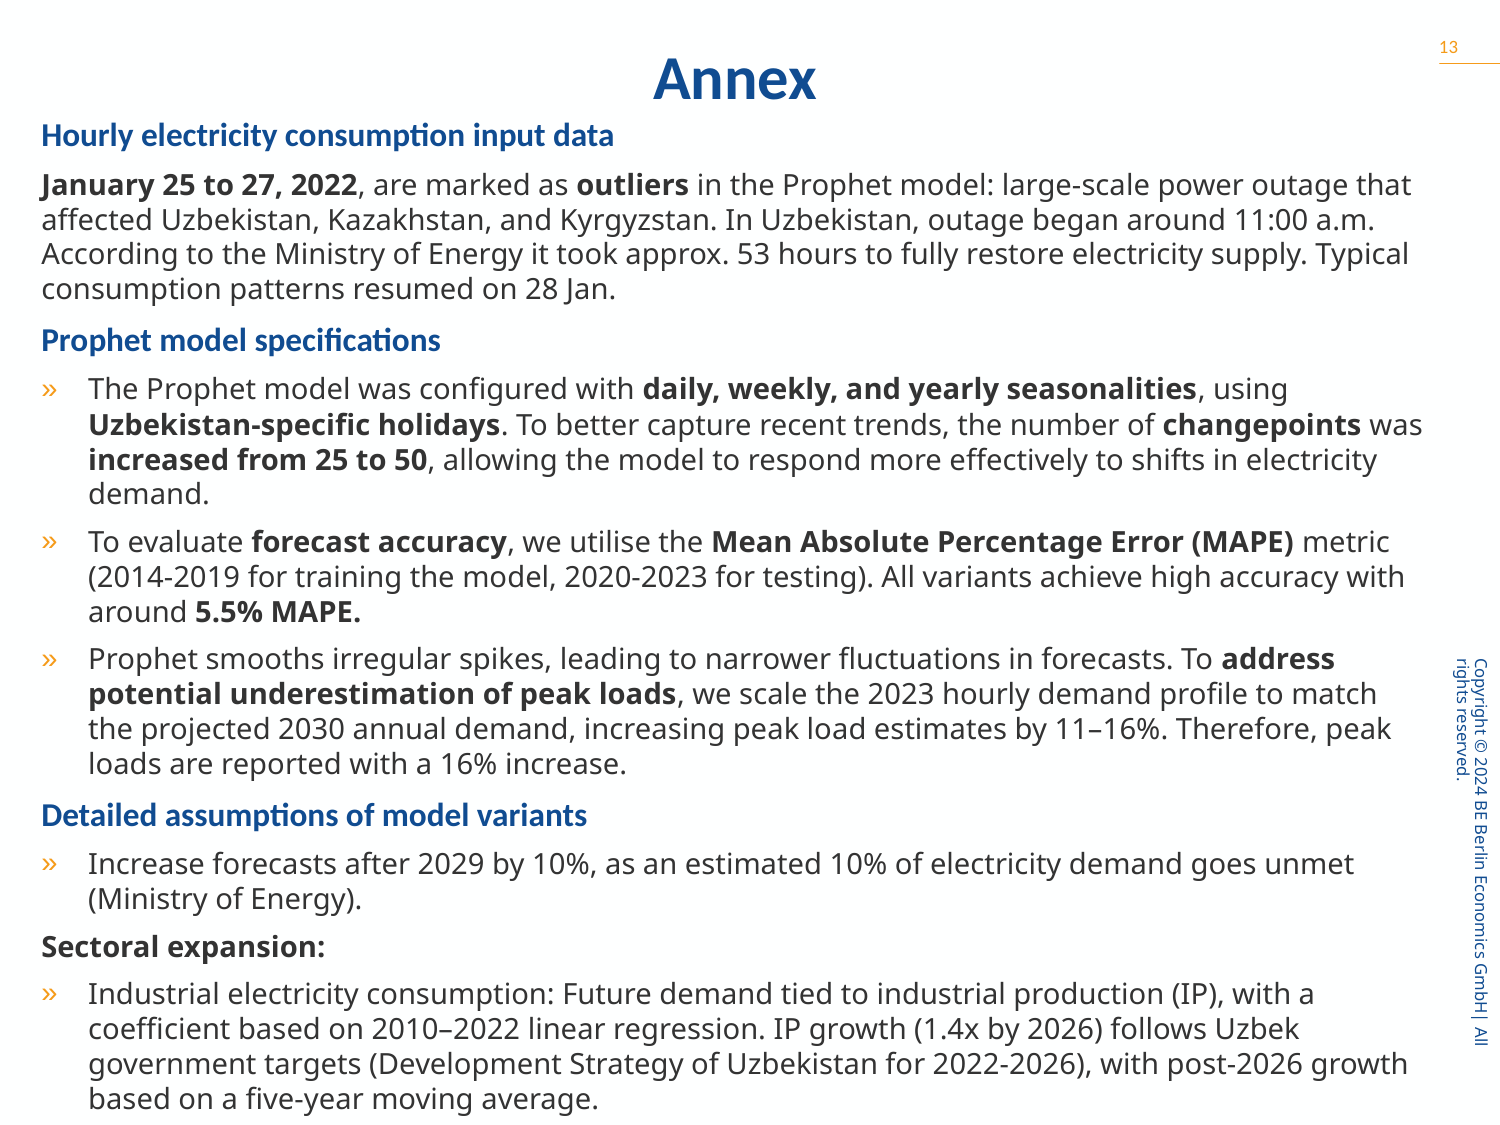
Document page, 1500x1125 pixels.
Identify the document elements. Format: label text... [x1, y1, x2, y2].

title Annex [41, 0, 1430, 113]
slide_number 13 [1388, 16, 1458, 77]
list Hourly electricity consumption input data January 25 to 27, 2022, are marked as outliers in the Prophet model: large-scale power outage that affected Uzbekistan, Kazakhstan, and Kyrgyzstan. In Uzbekistan, outage began around 11:00 a.m. According to the Ministry of Energy it took approx. 53 hours to fully restore electricity supply. Typical consumption patterns resumed on 28 Jan. Prophet model specifications The Prophet model was configured with daily, weekly, and yearly seasonalities, using Uzbekistan-specific holidays. To better capture recent trends, the number of changepoints was increased from 25 to 50, allowing the model to respond more effectively to shifts in electricity demand. To evaluate forecast accuracy, we utilise the Mean Absolute Percentage Error (MAPE) metric (2014-2019 for training the model, 2020-2023 for testing). All variants achieve high accuracy with around 5.5% MAPE. Prophet smooths irregular spikes, leading to narrower fluctuations in forecasts. To address potential underestimation of peak loads, we scale the 2023 hourly demand profile to match the projected 2030 annual demand, increasing peak load estimates by 11–16%. Therefore, peak loads are reported with a 16% increase. Detailed assumptions of model variants Increase forecasts after 2029 by 10%, as an estimated 10% of electricity demand goes unmet (Ministry of Energy). Sectoral expansion: Industrial electricity consumption: Future demand tied to industrial production (IP), with a coefficient based on 2010–2022 linear regression. IP growth (1.4x by 2026) follows Uzbek government targets (Development Strategy of Uzbekistan for 2022-2026), with post-2026 growth based on a five-year moving average. Transport electricity consumption: Demand growth linked to population growth and increasing EV adoption, using coefficients from regressions based on 2000–2019 (population) and 2016–2019 (EV adoption). EV stock data and projections (2016-2029) are sourced from Statista; projections for 2030-2035 follow IEA global growth rates. Residential electricity consumption: Demand modeled on population growth and GDP per capita, both with an elasticity of one. Population data from UN projections. [41, 113, 1430, 1040]
